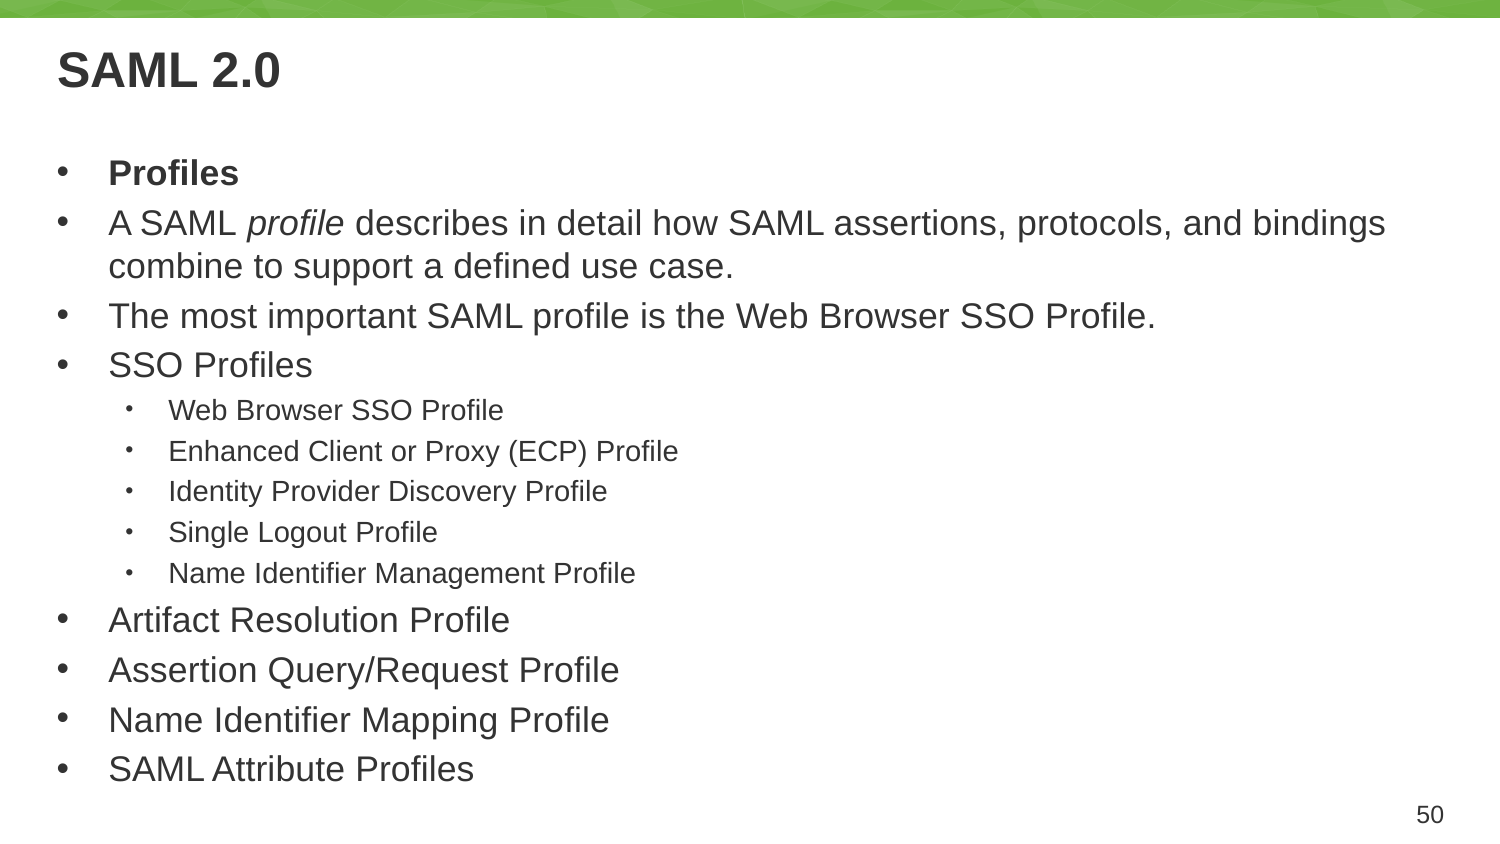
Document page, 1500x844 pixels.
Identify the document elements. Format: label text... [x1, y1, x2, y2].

picture [0, 0, 1500, 18]
slide_number 50 [1362, 791, 1445, 837]
list Profiles A SAML profile describes in detail how SAML assertions, protocols, and bindings combine to support a defined use case. The most important SAML profile is the Web Browser SSO Profile. SSO Profiles Web Browser SSO Profile Enhanced Client or Proxy (ECP) Profile Identity Provider Discovery Profile Single Logout Profile Name Identifier Management Profile Artifact Resolution Profile Assertion Query/Request Profile Name Identifier Mapping Profile SAML Attribute Profiles [56, 150, 1463, 792]
title SAML 2.0 [56, 25, 1300, 110]
